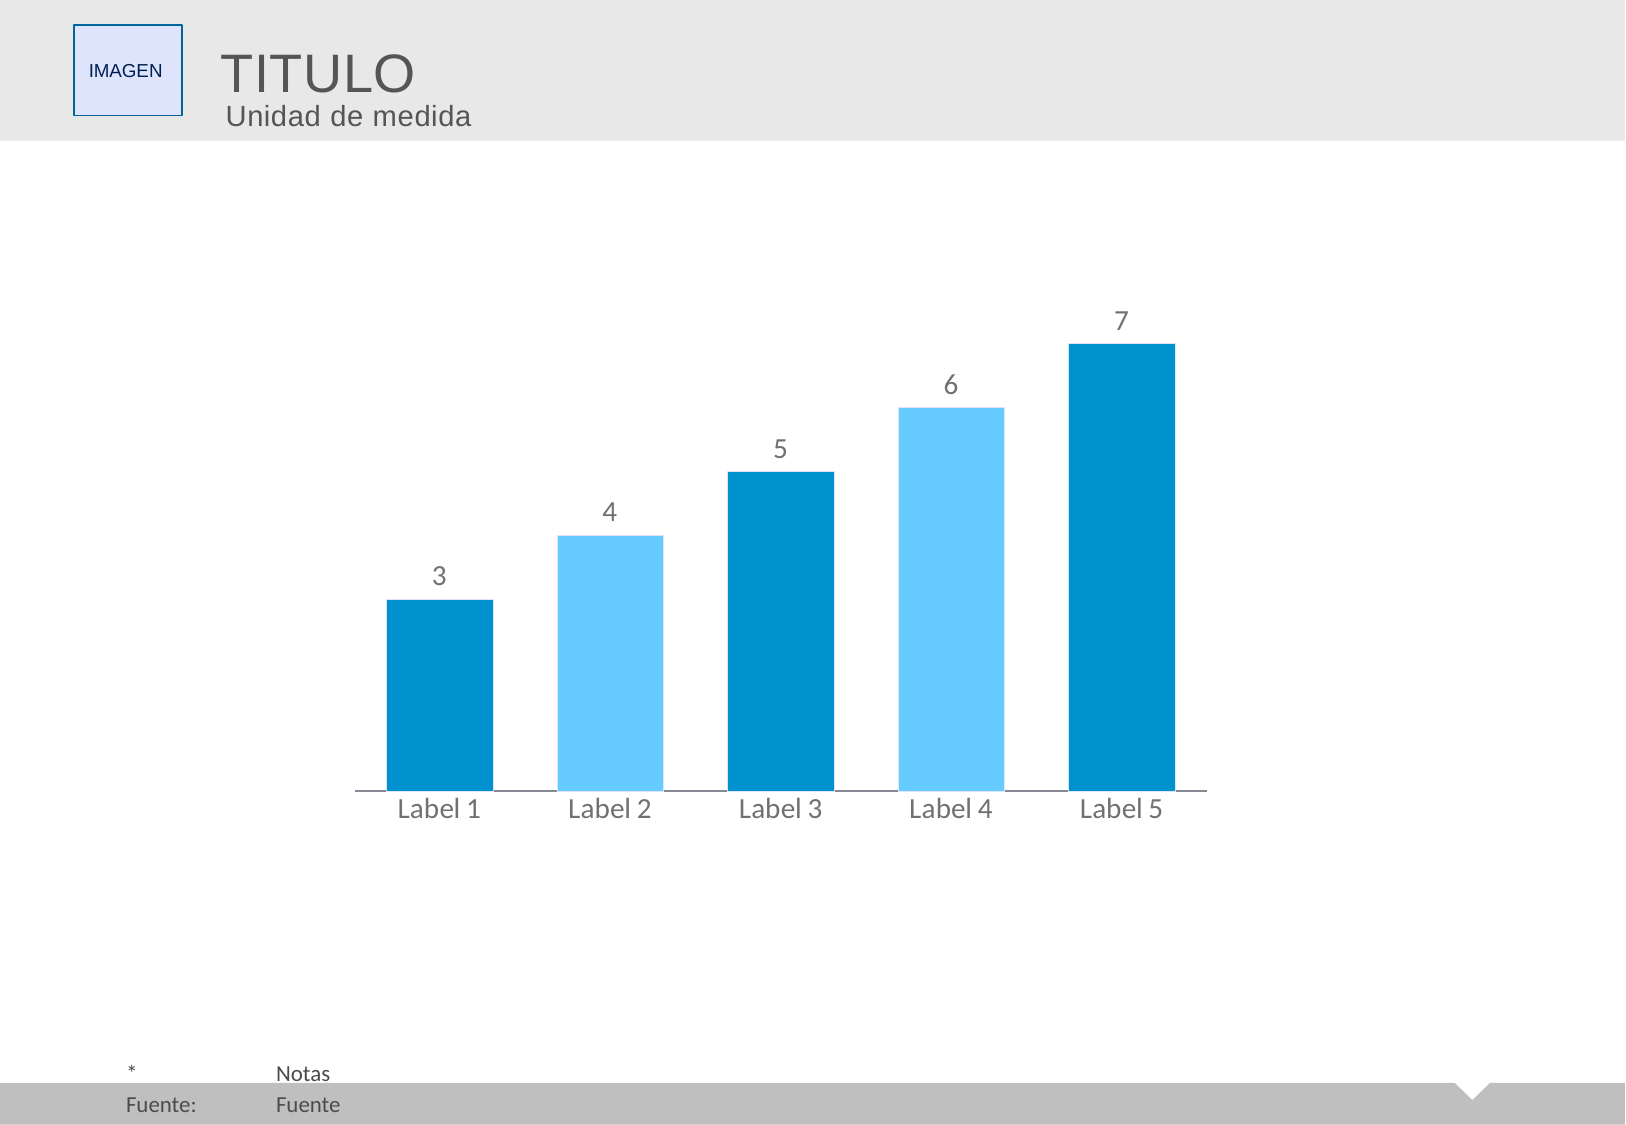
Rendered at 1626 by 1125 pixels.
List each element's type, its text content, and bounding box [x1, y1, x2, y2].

chart [321, 239, 1238, 907]
text_box IMAGEN [73, 24, 182, 116]
text_box Unidad de medida [223, 96, 1574, 132]
text_box * Notas Fuente: Fuente [26, 1060, 1563, 1118]
text_box TITULO [0, 0, 1625, 141]
